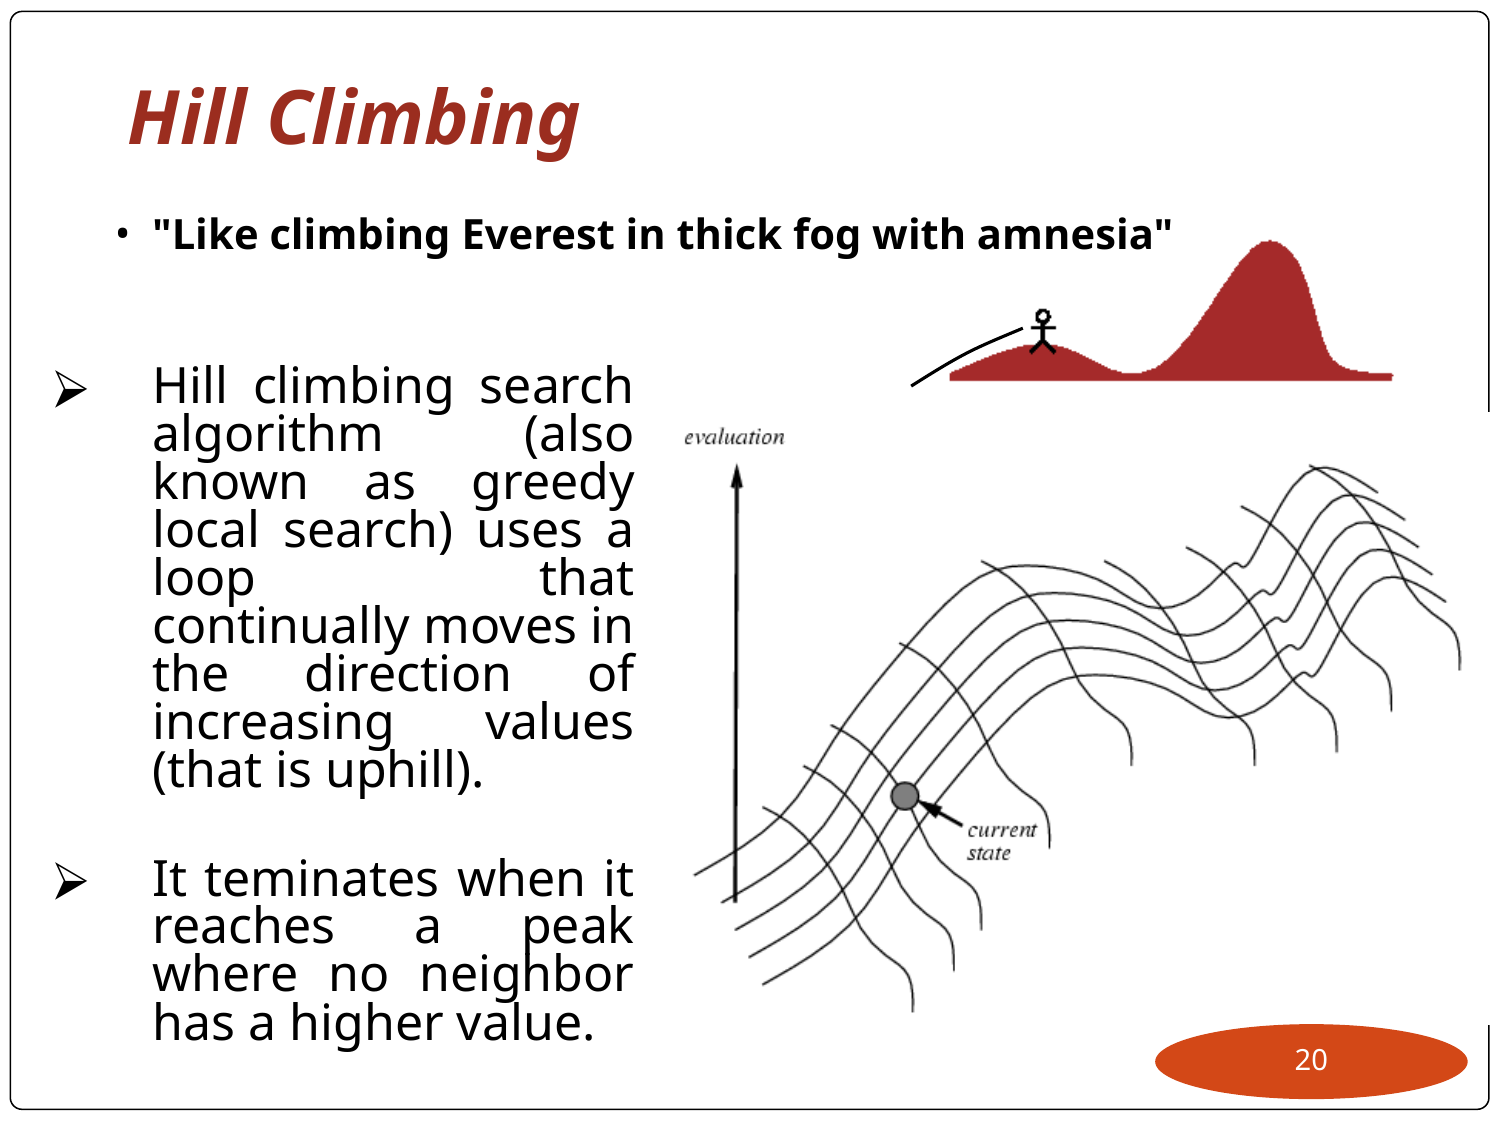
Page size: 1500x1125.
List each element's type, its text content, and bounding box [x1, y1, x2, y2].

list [649, 412, 1491, 1026]
text_box ‹#› [1155, 1035, 1468, 1100]
title Hill Climbing [112, 62, 1391, 175]
text_box "Like climbing Everest in thick fog with amnesia" [99, 200, 894, 266]
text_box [899, 187, 1437, 412]
list Hill climbing search algorithm (also known as greedy local search) uses a loop that continually moves in the direction of increasing values (that is uphill). It teminates when it reaches a peak where no neighbor has a higher value. [37, 312, 650, 1063]
